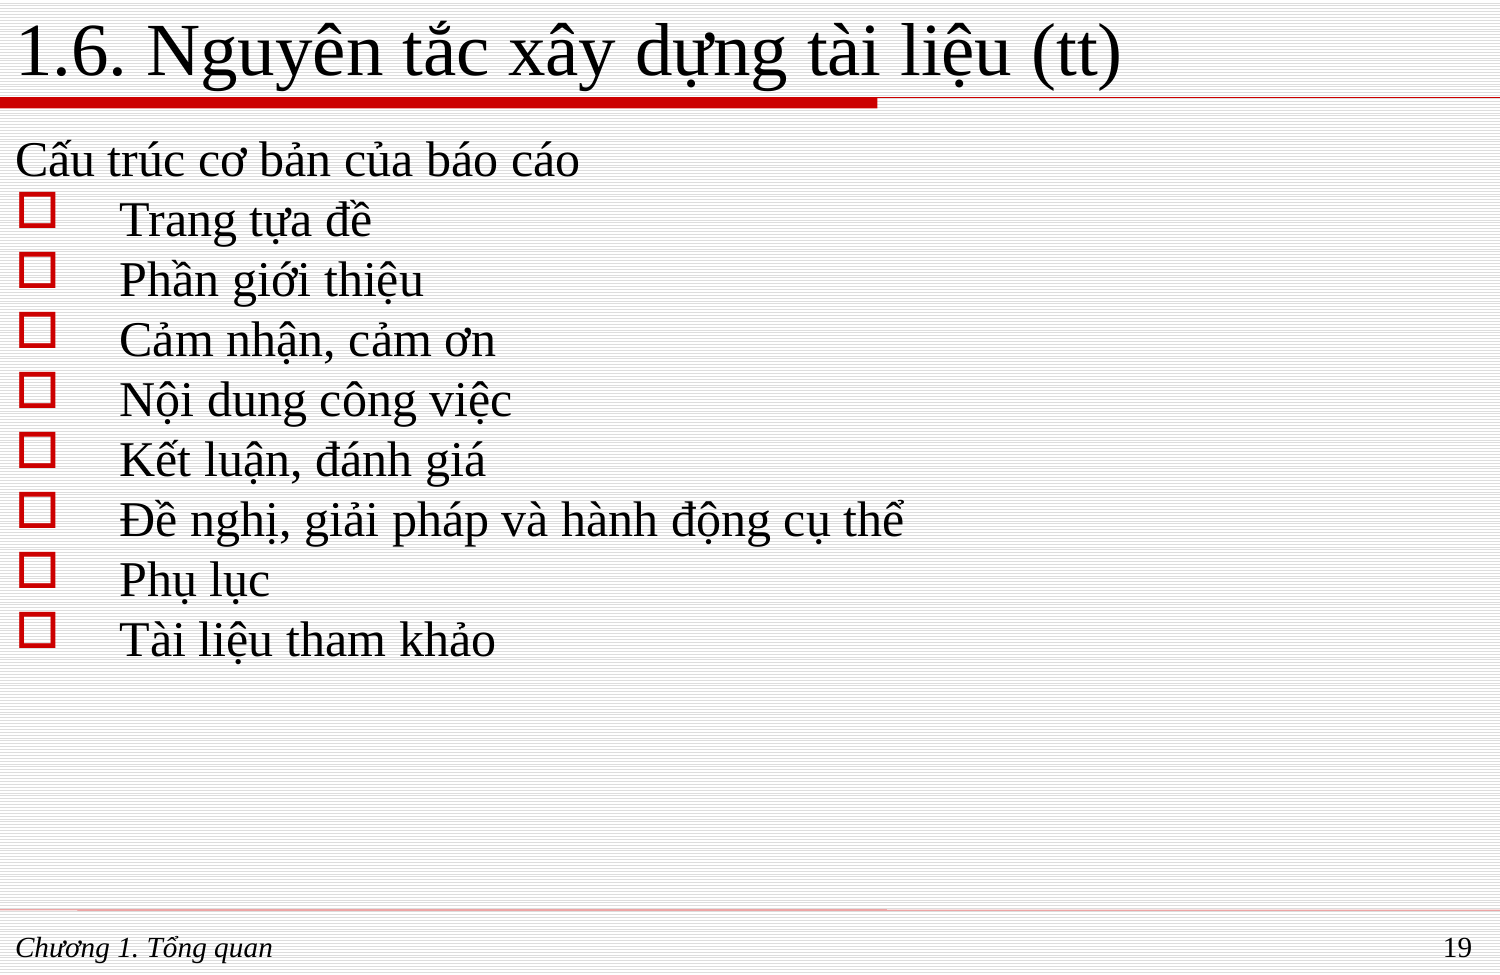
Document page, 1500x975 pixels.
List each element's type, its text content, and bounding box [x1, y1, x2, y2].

slide_number 19 [1337, 920, 1488, 967]
footer Chương 1. Tổng quan [0, 920, 1225, 965]
list Cấu trúc cơ bản của báo cáo Trang tựa đề Phần giới thiệu Cảm nhận, cảm ơn Nội dung công việc Kết luận, đánh giá Đề nghị, giải pháp và hành động cụ thể Phụ lục Tài liệu tham khảo [0, 119, 1500, 900]
title 1.6. Nguyên tắc xây dựng tài liệu (tt) [0, 10, 1500, 98]
